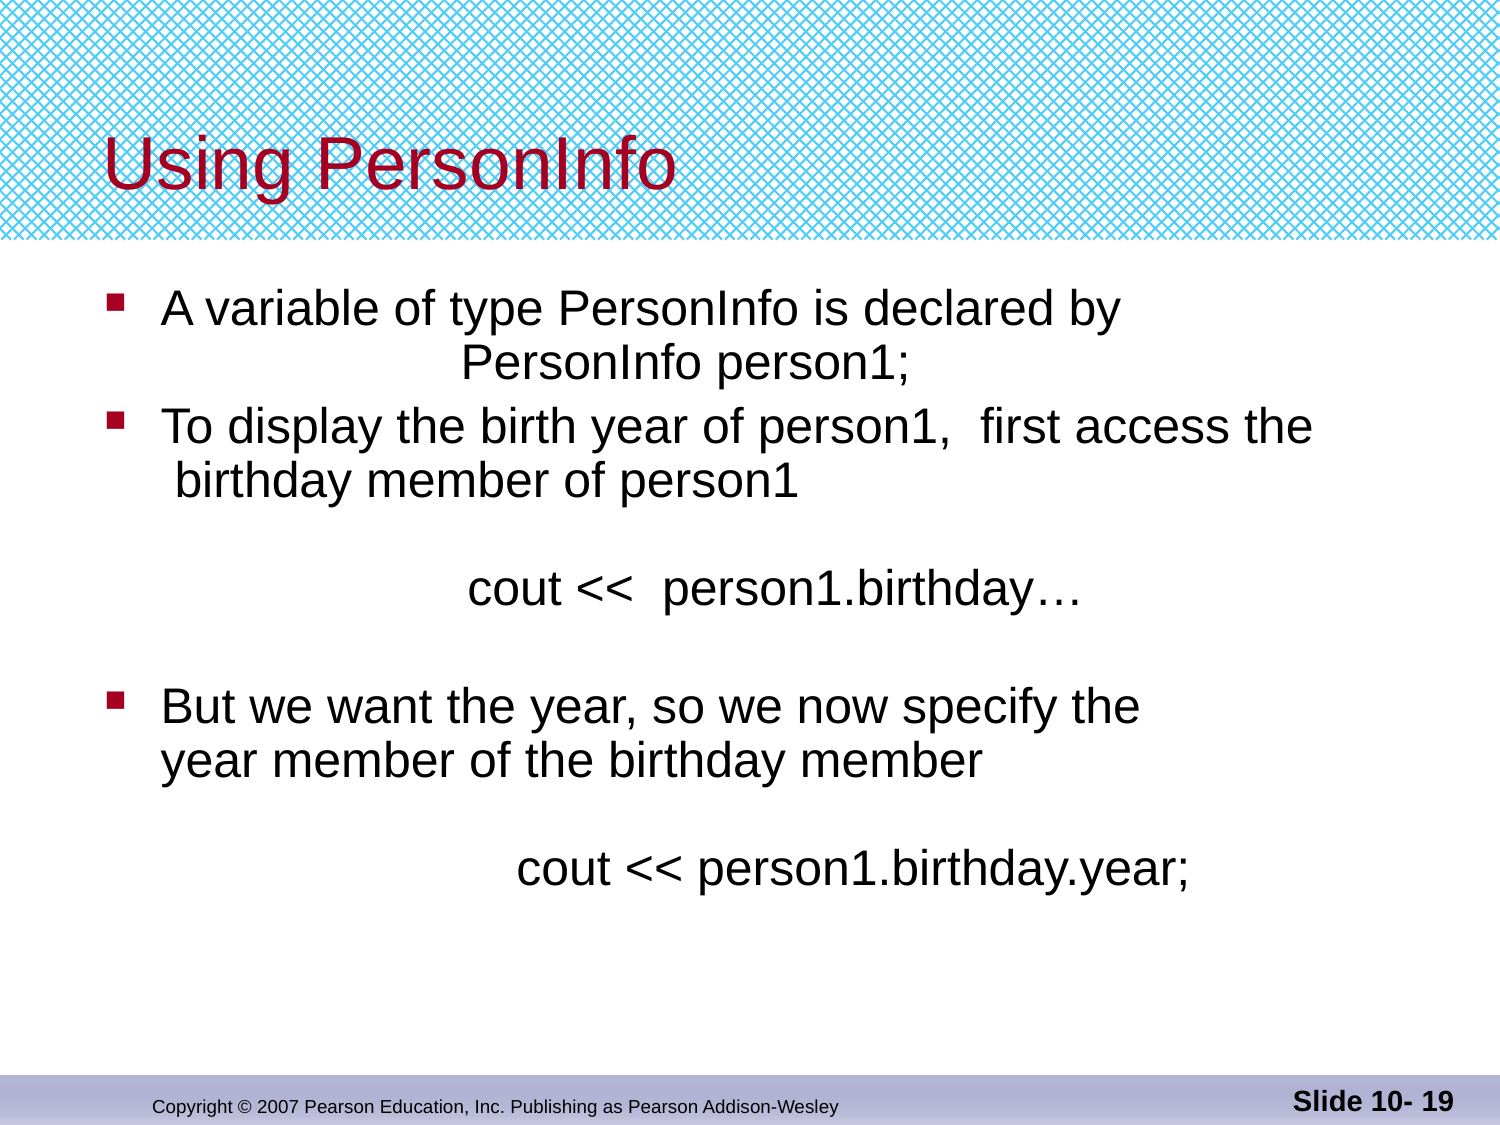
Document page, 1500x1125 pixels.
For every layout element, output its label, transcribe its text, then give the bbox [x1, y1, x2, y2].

title Using PersonInfo [87, 49, 1451, 213]
slide_number Slide 10- 19 [1156, 1049, 1470, 1125]
list A variable of type PersonInfo is declared by PersonInfo person1; To display the birth year of person1, first access the birthday member of person1 cout << person1.birthday… But we want the year, so we now specify the year member of the birthday member cout << person1.birthday.year; [89, 274, 1451, 1026]
